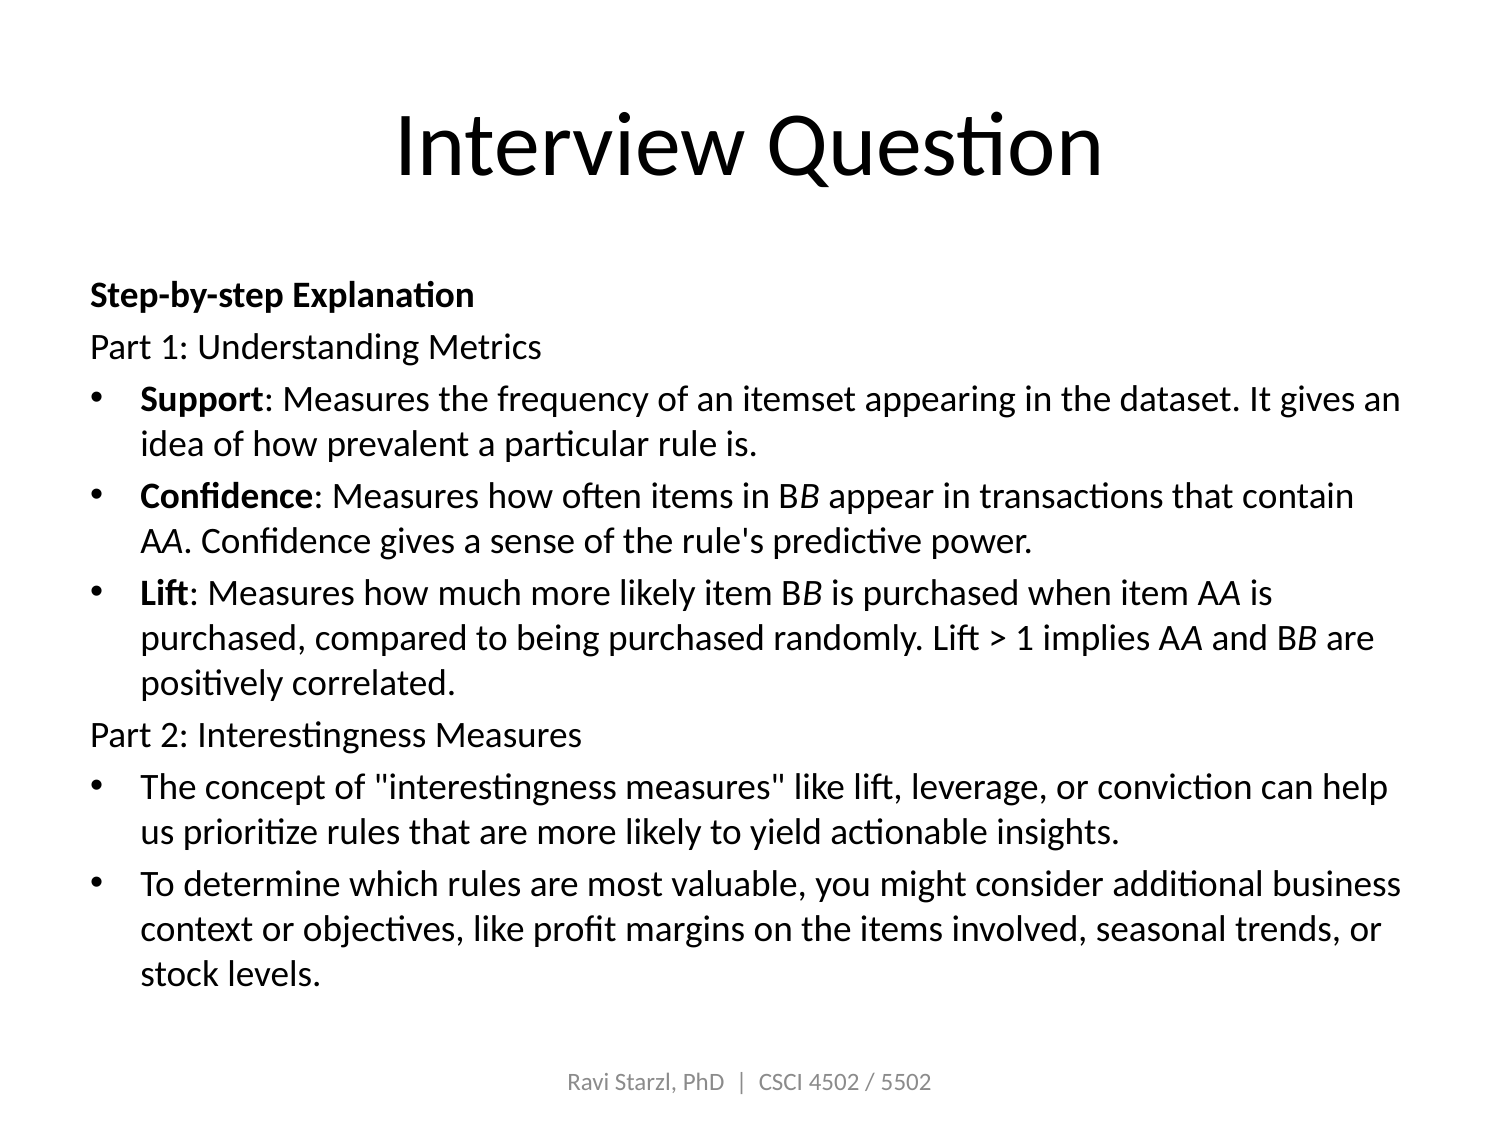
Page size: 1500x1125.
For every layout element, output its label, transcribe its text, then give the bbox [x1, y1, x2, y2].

title Interview Question [75, 45, 1425, 233]
list Step-by-step Explanation Part 1: Understanding Metrics Support: Measures the frequency of an itemset appearing in the dataset. It gives an idea of how prevalent a particular rule is. Confidence: Measures how often items in BB appear in transactions that contain AA. Confidence gives a sense of the rule's predictive power. Lift: Measures how much more likely item BB is purchased when item AA is purchased, compared to being purchased randomly. Lift > 1 implies AA and BB are positively correlated. Part 2: Interestingness Measures The concept of "interestingness measures" like lift, leverage, or conviction can help us prioritize rules that are more likely to yield actionable insights. To determine which rules are most valuable, you might consider additional business context or objectives, like profit margins on the items involved, seasonal trends, or stock levels. [75, 262, 1425, 1005]
footer Ravi Starzl, PhD | CSCI 4502 / 5502 [412, 1050, 1088, 1111]
